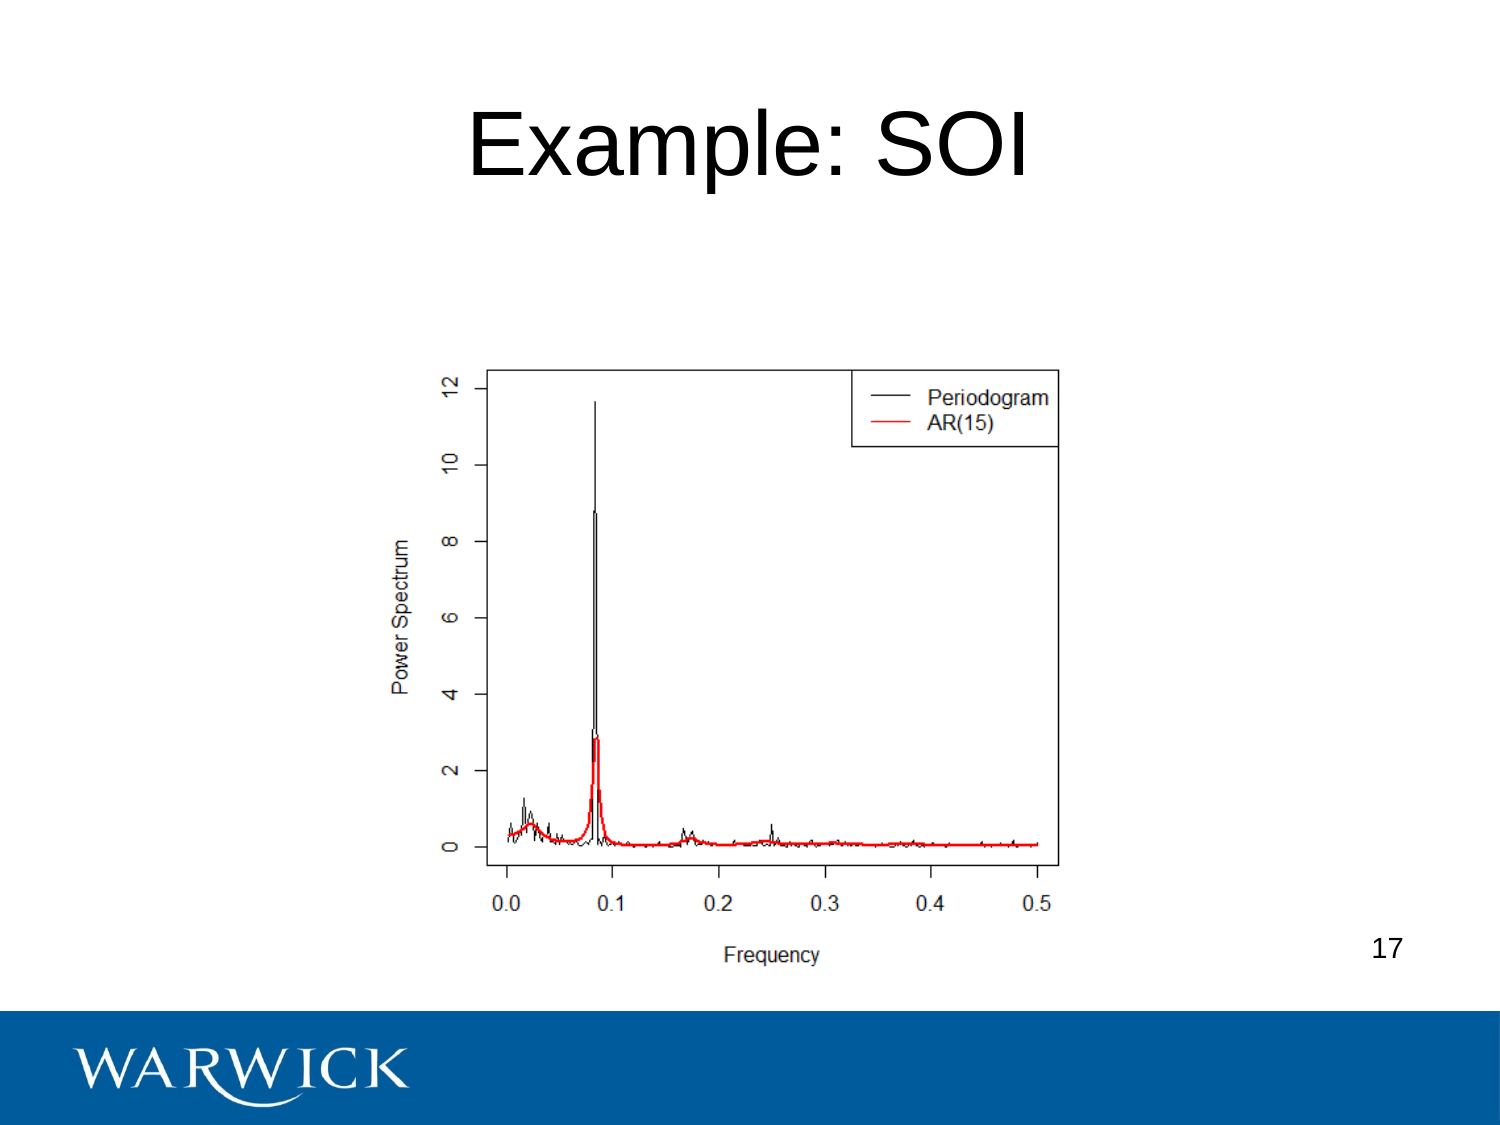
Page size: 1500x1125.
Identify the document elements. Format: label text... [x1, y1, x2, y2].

picture [383, 266, 1113, 994]
picture [0, 1011, 1500, 1125]
title Example: SOI [75, 45, 1425, 233]
slide_number 17 [1115, 921, 1419, 1000]
